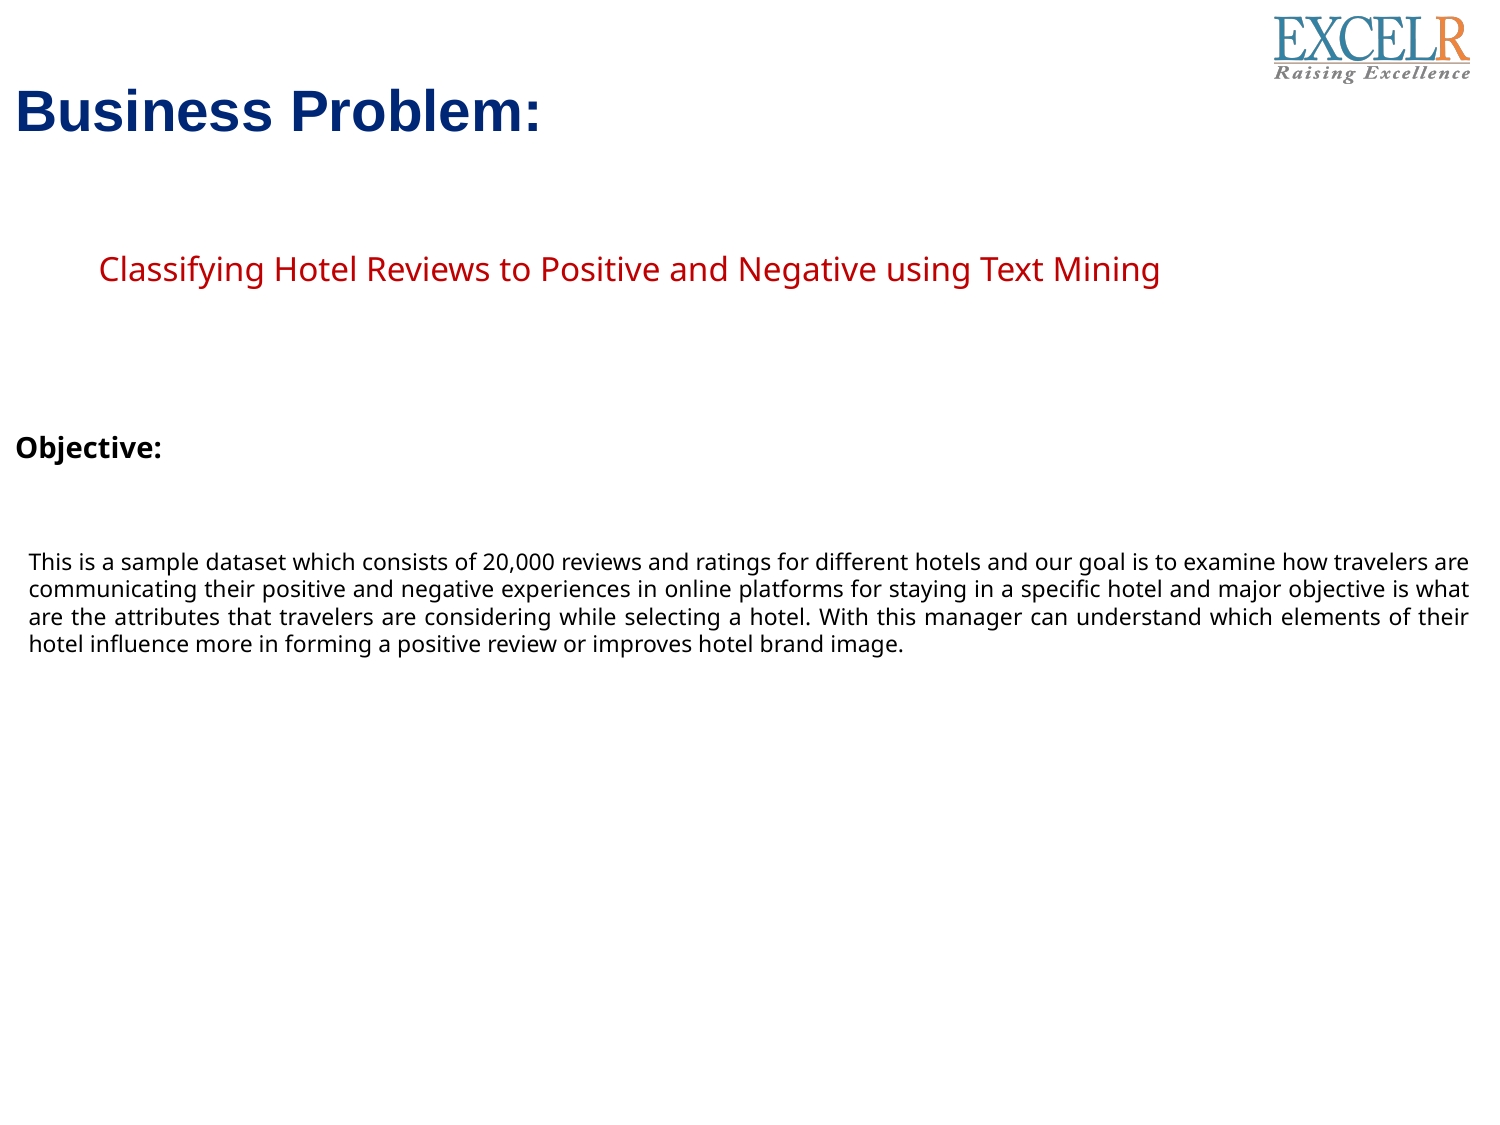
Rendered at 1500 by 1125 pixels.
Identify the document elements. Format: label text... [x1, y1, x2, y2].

text_box Objective: [0, 422, 422, 473]
picture [1274, 16, 1470, 85]
text_box Classifying Hotel Reviews to Positive and Negative using Text Mining [83, 240, 1417, 296]
text_box This is a sample dataset which consists of 20,000 reviews and ratings for different hotels and our goal is to examine how travelers are communicating their positive and negative experiences in online platforms for staying in a specific hotel and major objective is what are the attributes that travelers are considering while selecting a hotel. With this manager can understand which elements of their hotel influence more in forming a positive review or improves hotel brand image. [13, 539, 1487, 665]
text_box Business Problem: [0, 65, 576, 151]
